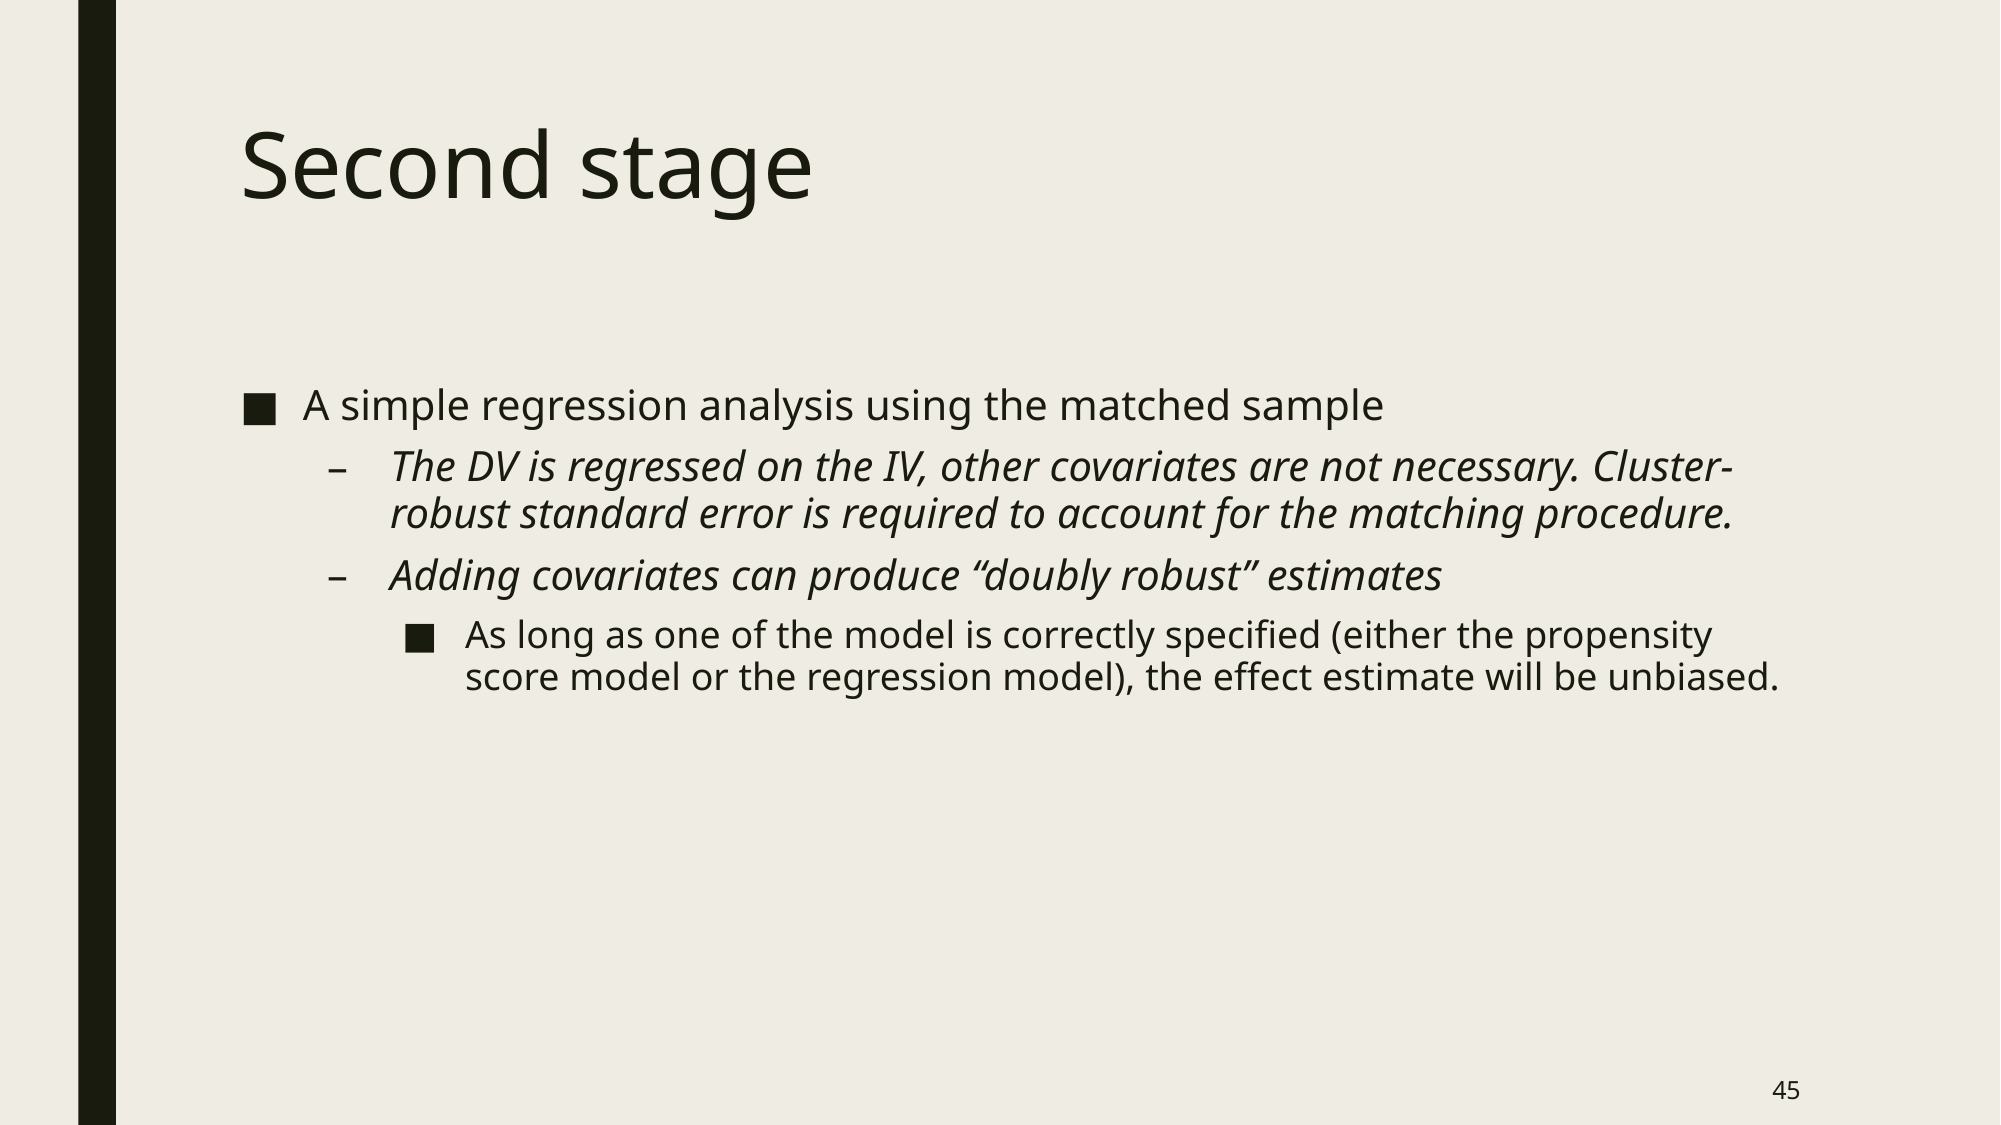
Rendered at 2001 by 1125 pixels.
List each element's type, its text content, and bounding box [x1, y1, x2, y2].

title Second stage [225, 112, 1800, 357]
slide_number 45 [1553, 1058, 1816, 1125]
list A simple regression analysis using the matched sample The DV is regressed on the IV, other covariates are not necessary. Cluster-robust standard error is required to account for the matching procedure. Adding covariates can produce “doubly robust” estimates As long as one of the model is correctly specified (either the propensity score model or the regression model), the effect estimate will be unbiased. [225, 375, 1800, 963]
